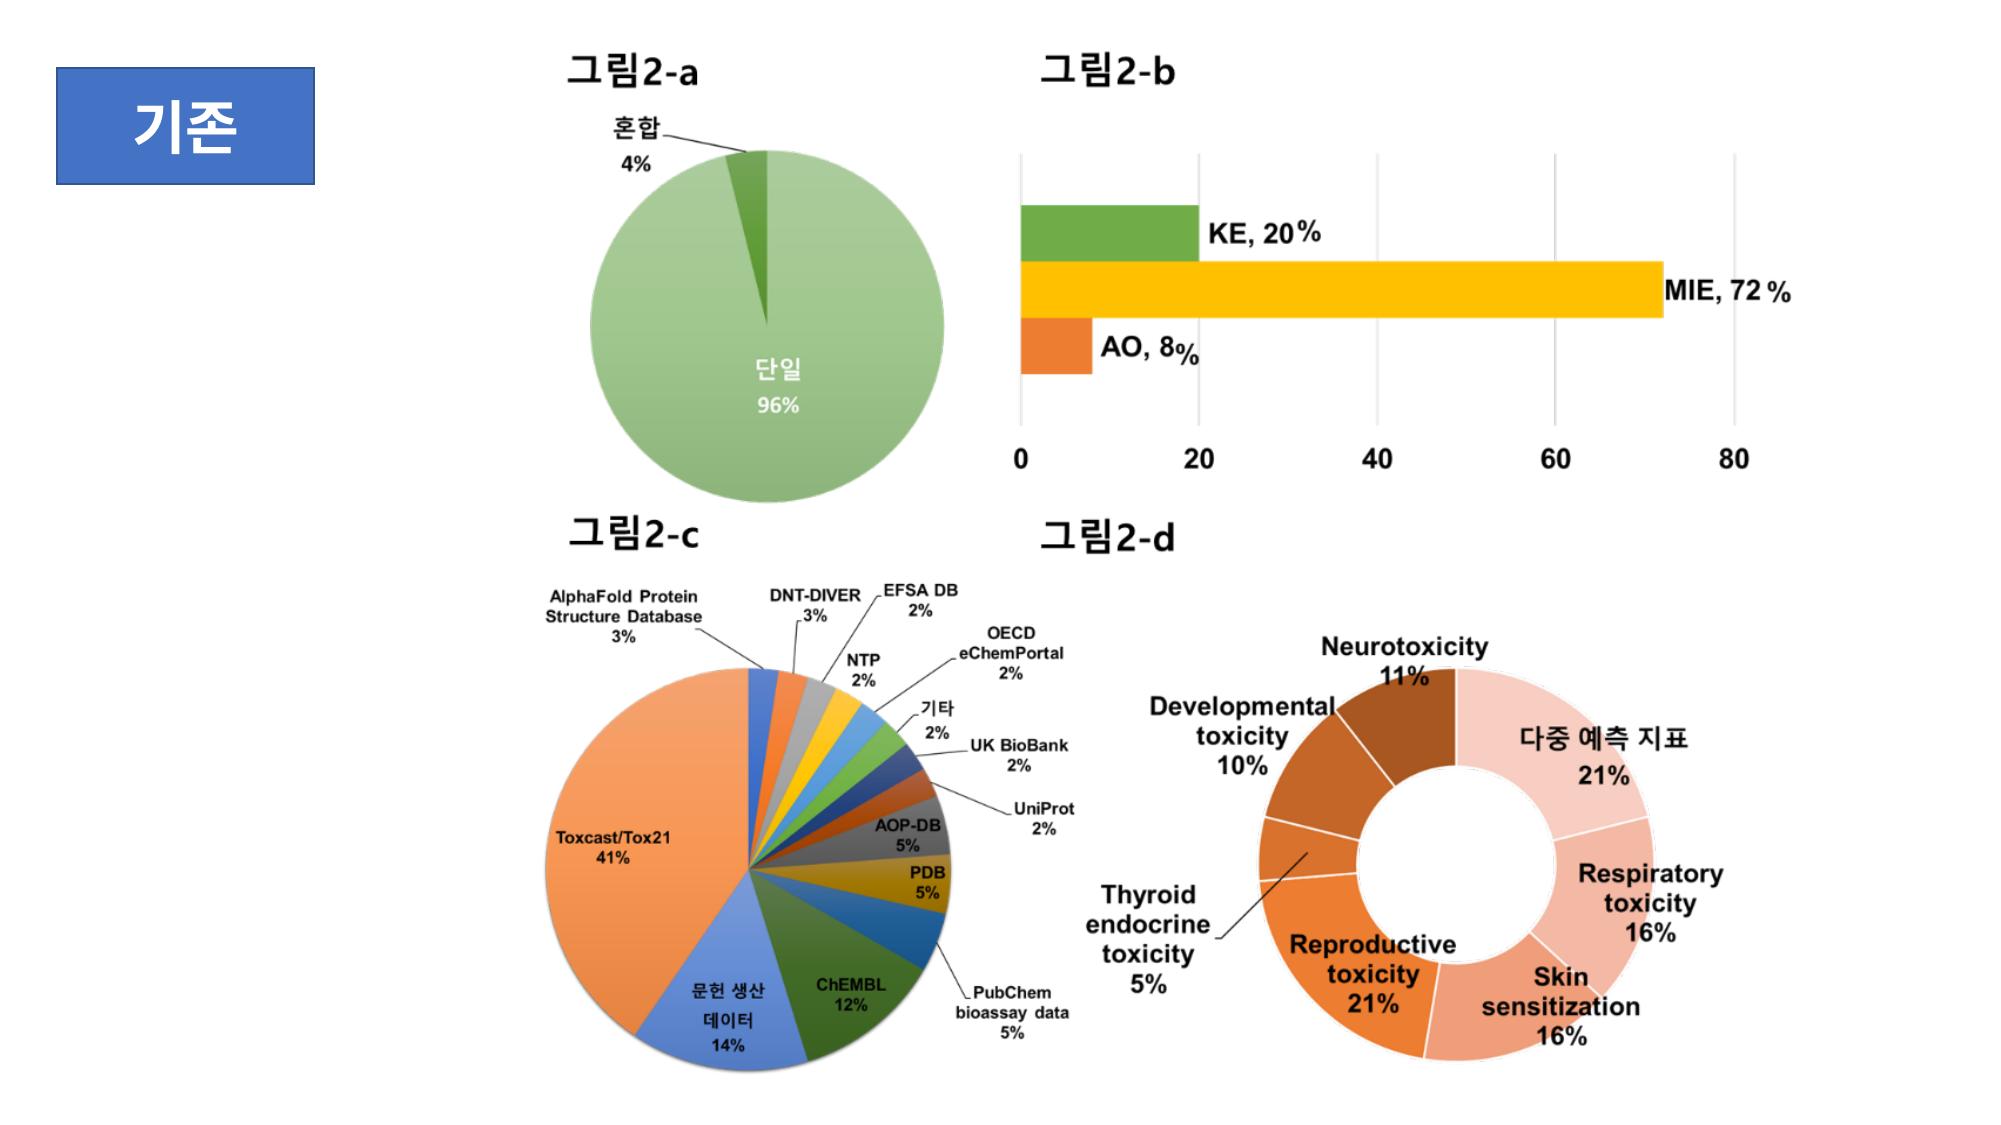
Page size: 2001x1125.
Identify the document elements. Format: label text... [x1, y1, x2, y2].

text_box 기존 [56, 67, 315, 185]
picture [534, 50, 1796, 1075]
